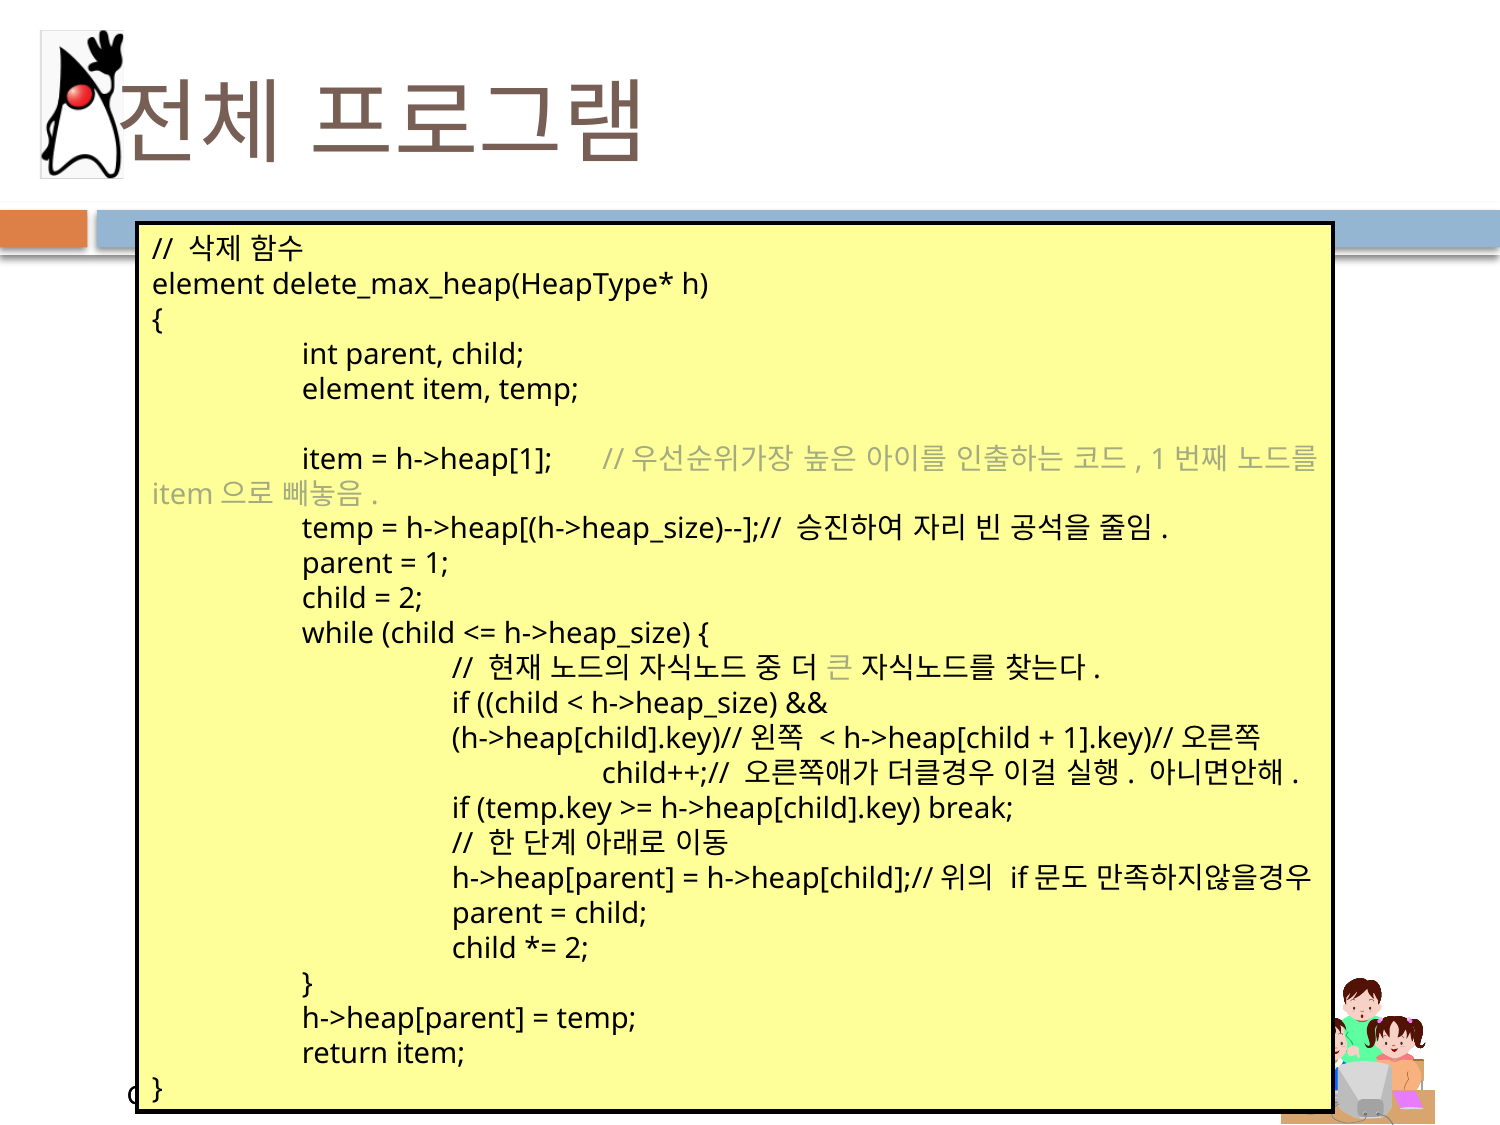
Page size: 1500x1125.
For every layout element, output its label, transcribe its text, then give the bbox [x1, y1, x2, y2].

text_box // 삭제 함수 element delete_max_heap(HeapType* h) { int parent, child; element item, temp; item = h->heap[1]; //우선순위가장 높은 아이를 인출하는 코드, 1번째 노드를 item으로 빼놓음. temp = h->heap[(h->heap_size)--];// 승진하여 자리 빈 공석을 줄임. parent = 1; child = 2; while (child <= h->heap_size) { // 현재 노드의 자식노드 중 더 큰 자식노드를 찾는다. if ((child < h->heap_size) && (h->heap[child].key)//왼쪽 < h->heap[child + 1].key)//오른쪽 child++;// 오른쪽애가 더클경우 이걸 실행. 아니면안해. if (temp.key >= h->heap[child].key) break; // 한 단계 아래로 이동 h->heap[parent] = h->heap[child];//위의 if문도 만족하지않을경우 parent = child; child *= 2; } h->heap[parent] = temp; return item; } [137, 222, 1334, 1112]
picture [39, 75, 100, 179]
title 전체 프로그램 [100, 75, 1438, 200]
text_box [0, 0, 1500, 75]
